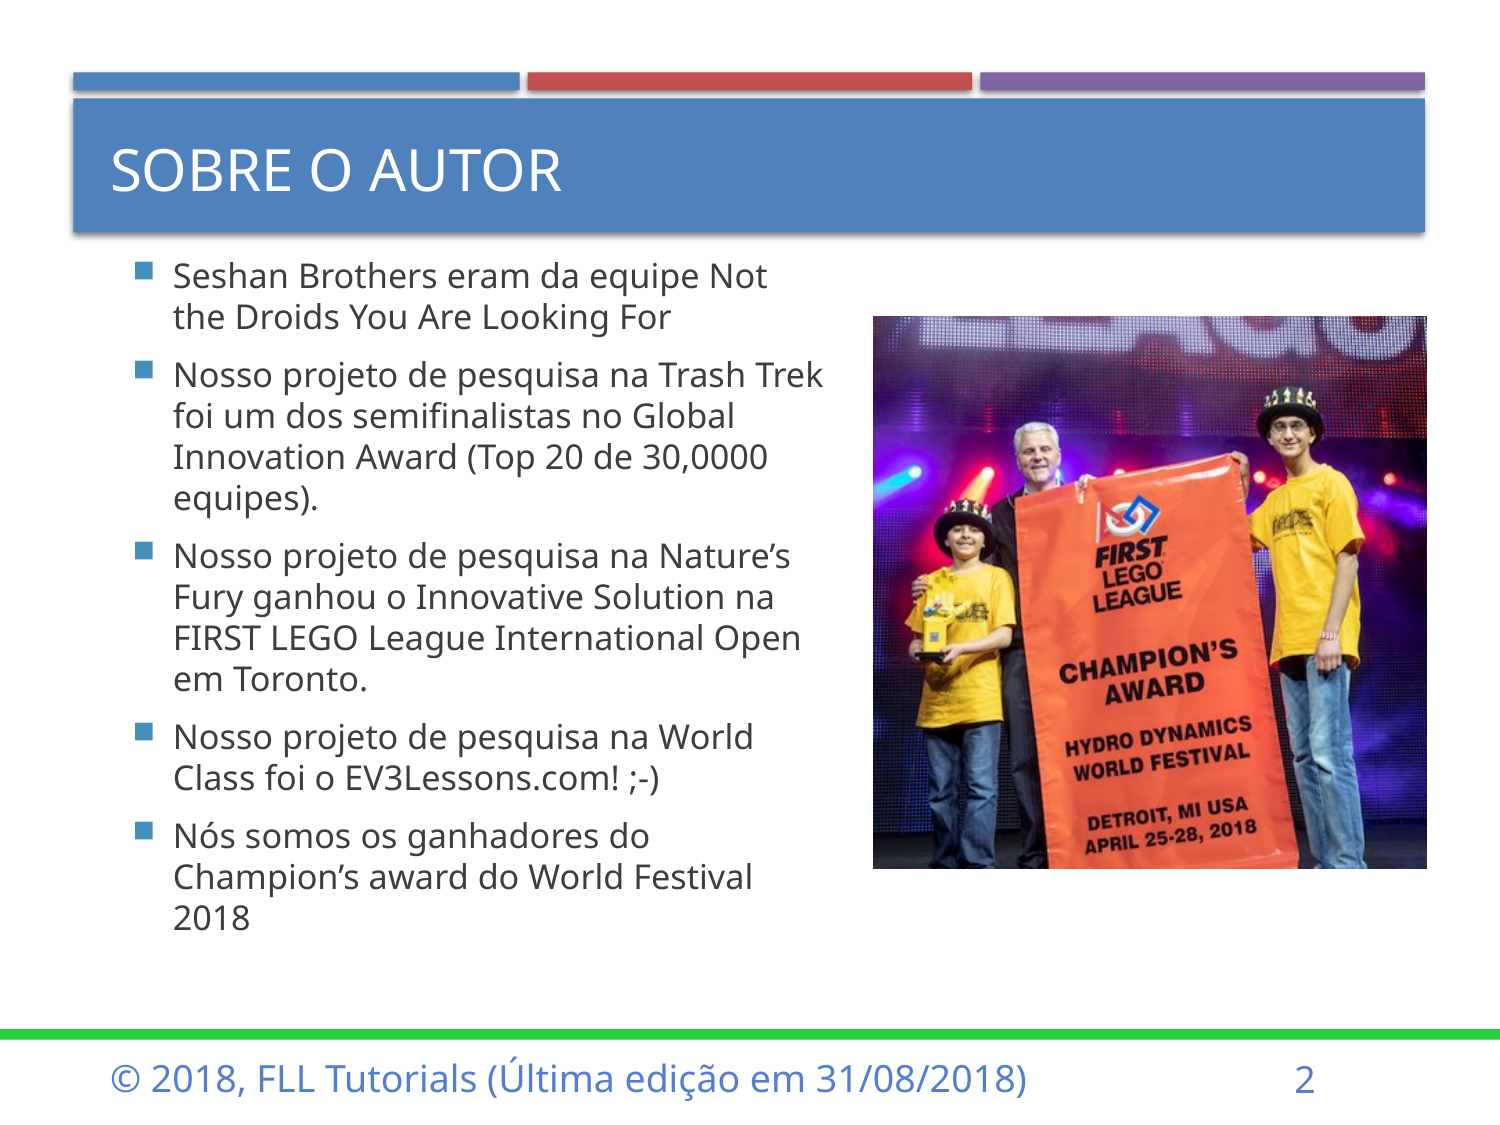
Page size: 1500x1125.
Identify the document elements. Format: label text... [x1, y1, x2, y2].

picture [873, 316, 1427, 870]
text_box © 2018, FLL Tutorials (Última edição em 31/08/2018) [95, 1047, 1052, 1108]
text_box Seshan Brothers eram da equipe Not the Droids You Are Looking For Nosso projeto de pesquisa na Trash Trek foi um dos semifinalistas no Global Innovation Award (Top 20 de 30,0000 equipes). Nosso projeto de pesquisa na Nature’s Fury ganhou o Innovative Solution na FIRST LEGO League International Open em Toronto. Nosso projeto de pesquisa na World Class foi o EV3Lessons.com! ;-) Nós somos os ganhadores do Champion’s award do World Festival 2018 [73, 246, 844, 961]
text_box Sobre o autor [95, 112, 1406, 211]
text_box 1 [1279, 1048, 1406, 1109]
